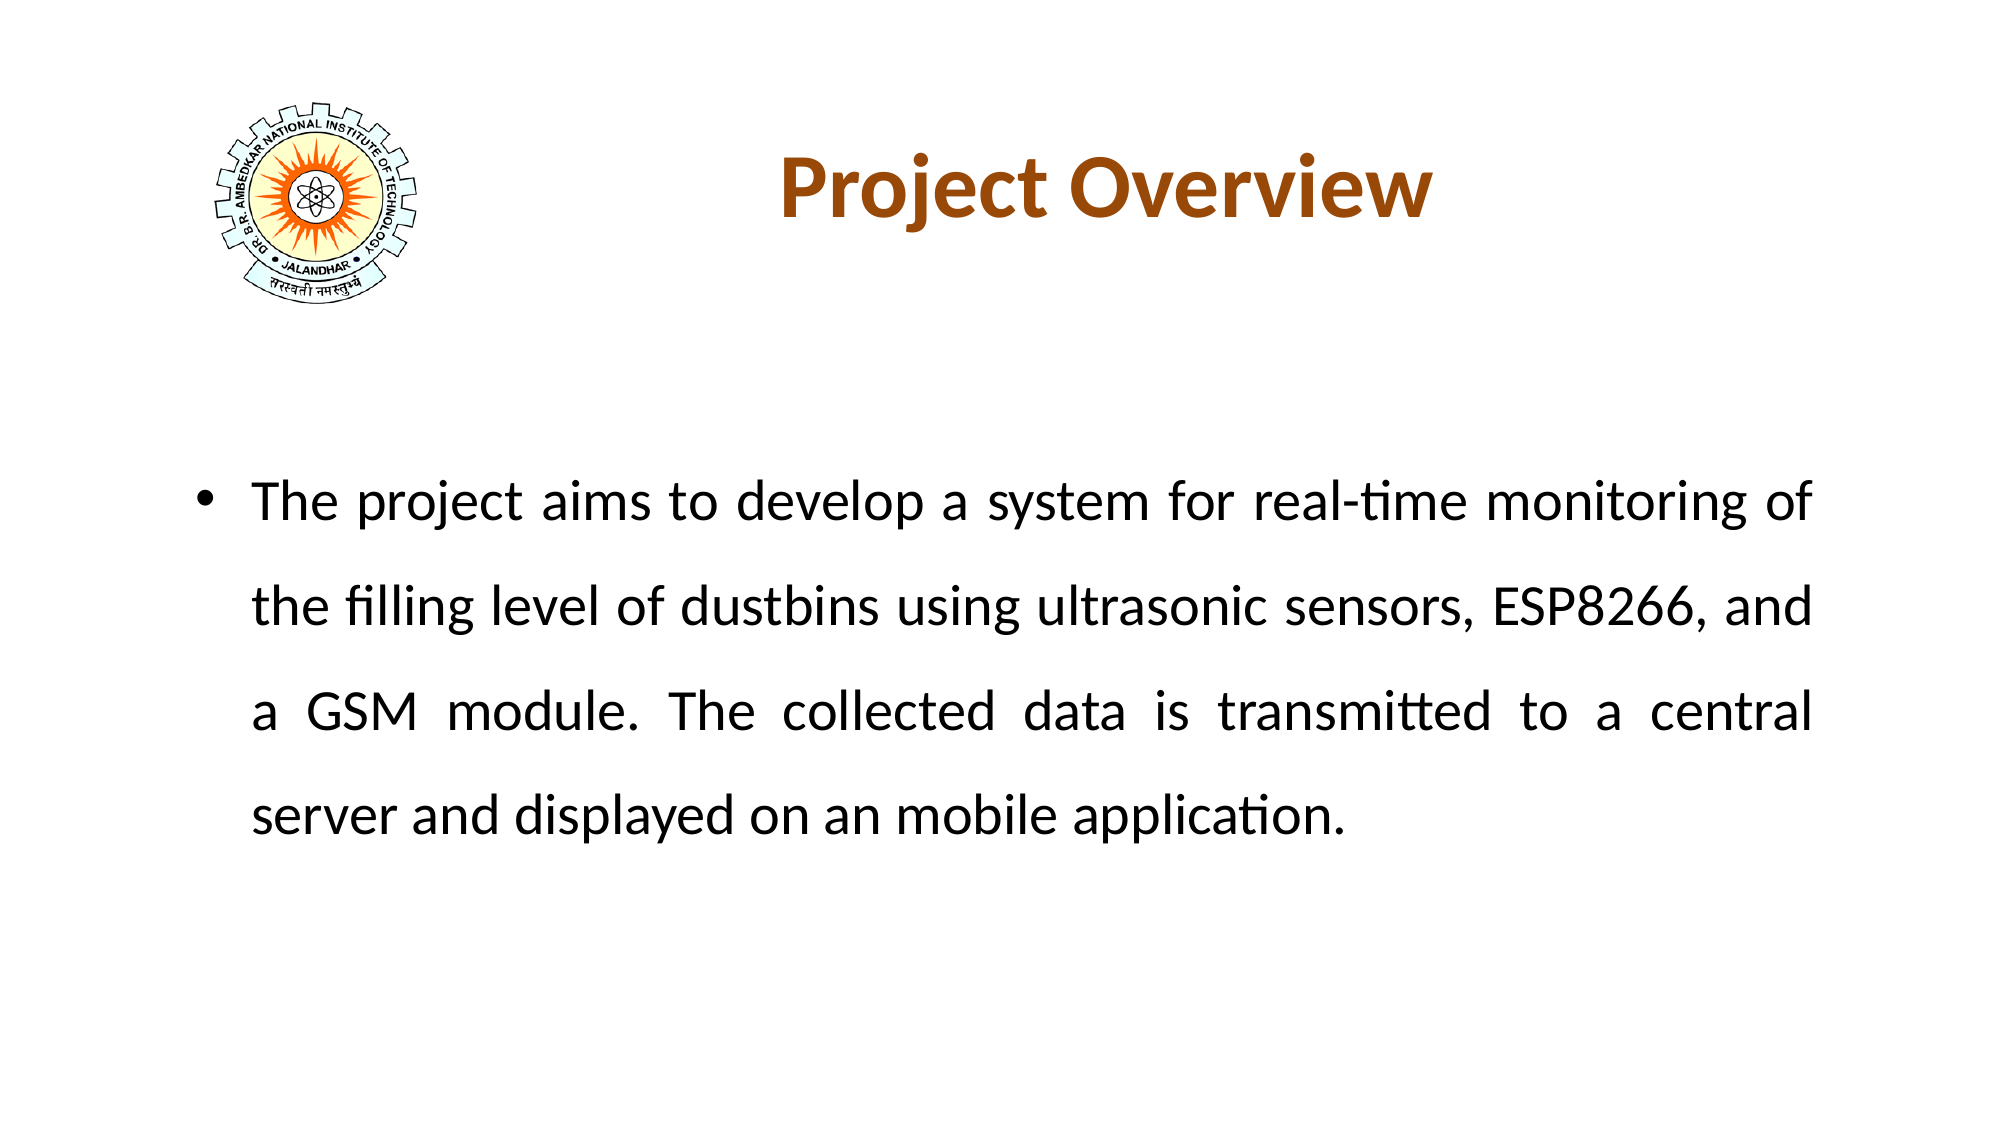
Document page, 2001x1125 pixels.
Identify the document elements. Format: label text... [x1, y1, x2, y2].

title Project Overview [728, 86, 1485, 275]
picture [214, 102, 417, 305]
list The project aims to develop a system for real-time monitoring of the filling level of dustbins using ultrasonic sensors, ESP8266, and a GSM module. The collected data is transmitted to a central server and displayed on an mobile application. [180, 420, 1830, 1014]
